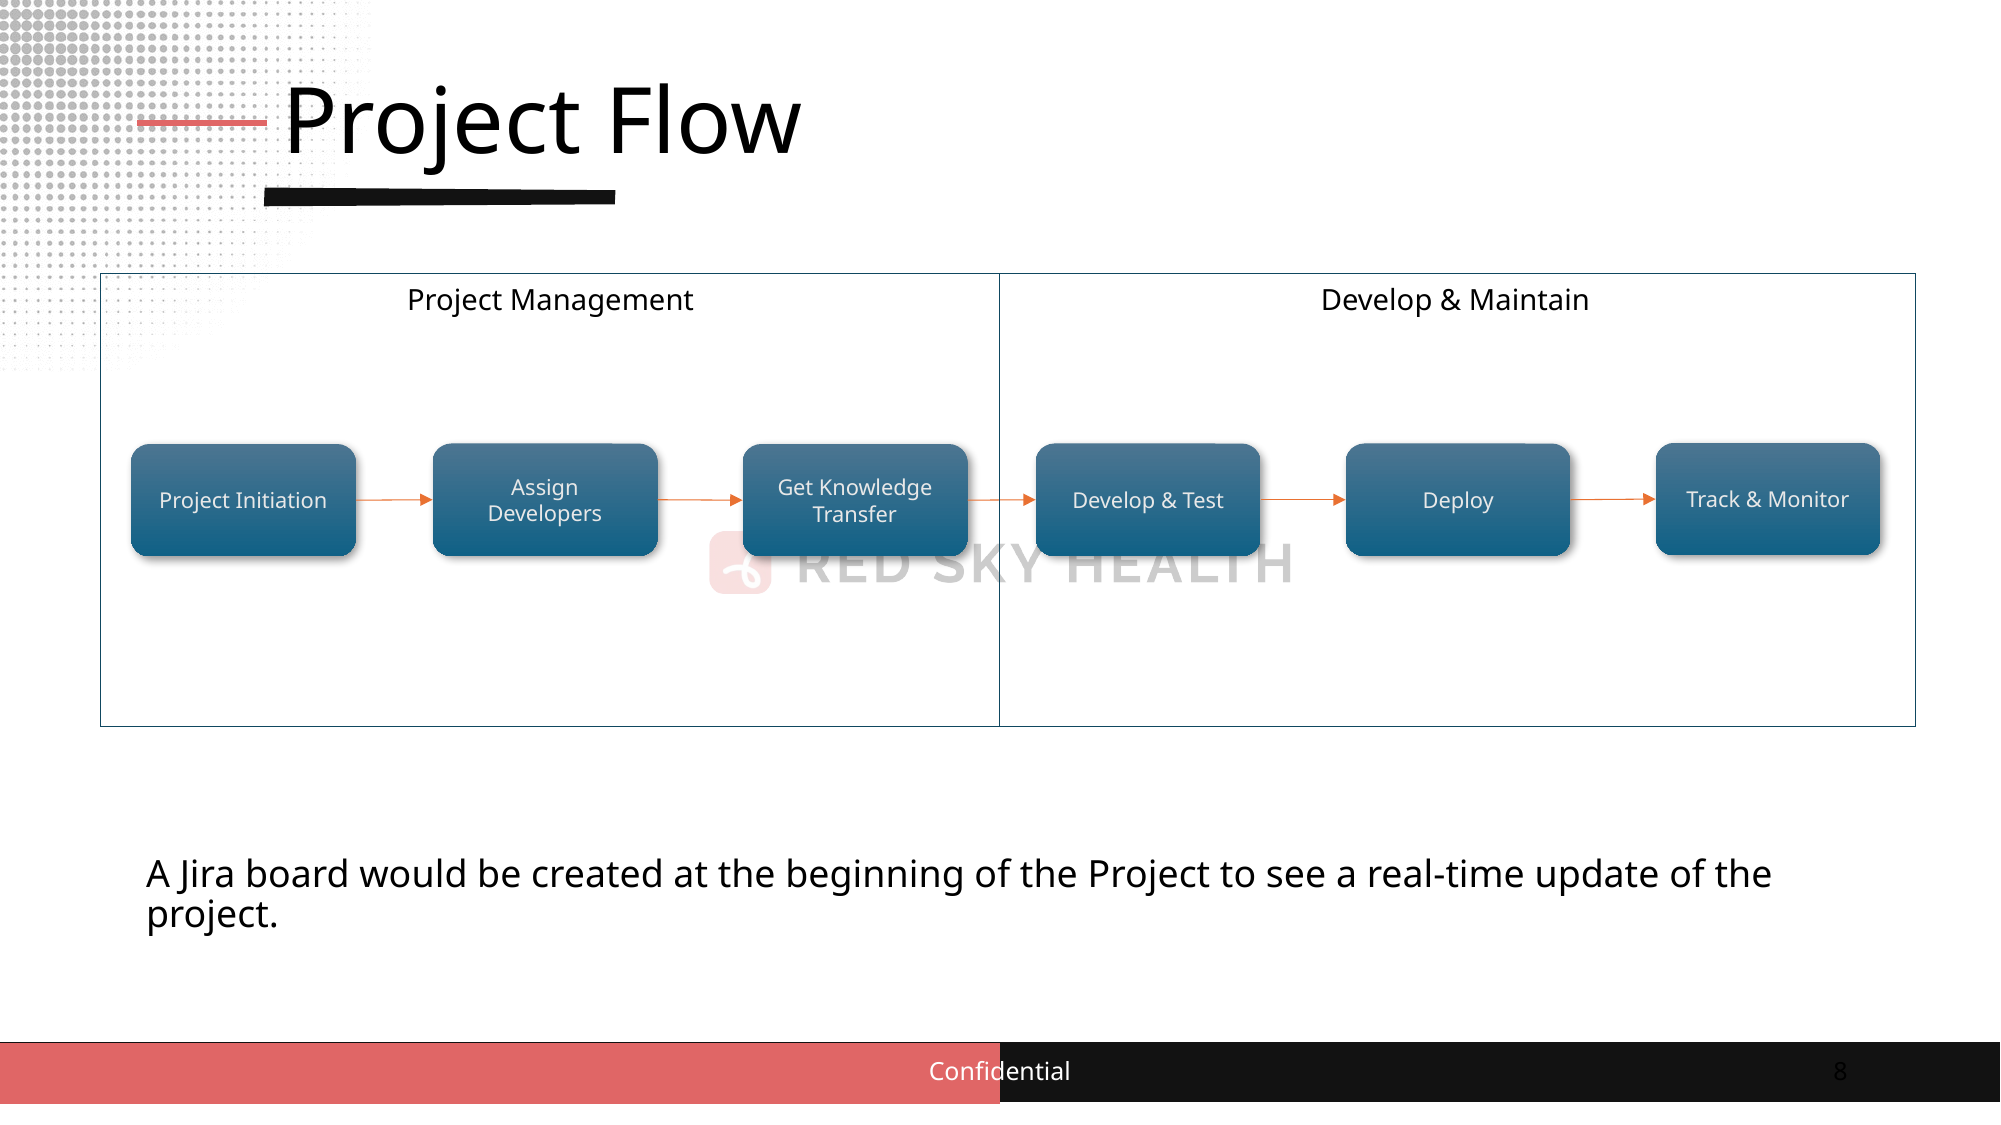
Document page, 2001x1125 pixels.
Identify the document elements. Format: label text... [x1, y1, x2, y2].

text_box Develop & Maintain [1306, 274, 1606, 324]
slide_number 8 [1412, 1042, 1863, 1103]
text_box Project Management [392, 274, 710, 324]
text_box [999, 272, 1917, 727]
footer Confidential [662, 1042, 1338, 1103]
title Project Flow [267, 59, 1863, 188]
list A Jira board would be created at the beginning of the Project to see a real-time update of the project. [130, 767, 1863, 1024]
text_box Track & Monitor [1655, 442, 1882, 556]
text_box [100, 272, 999, 727]
